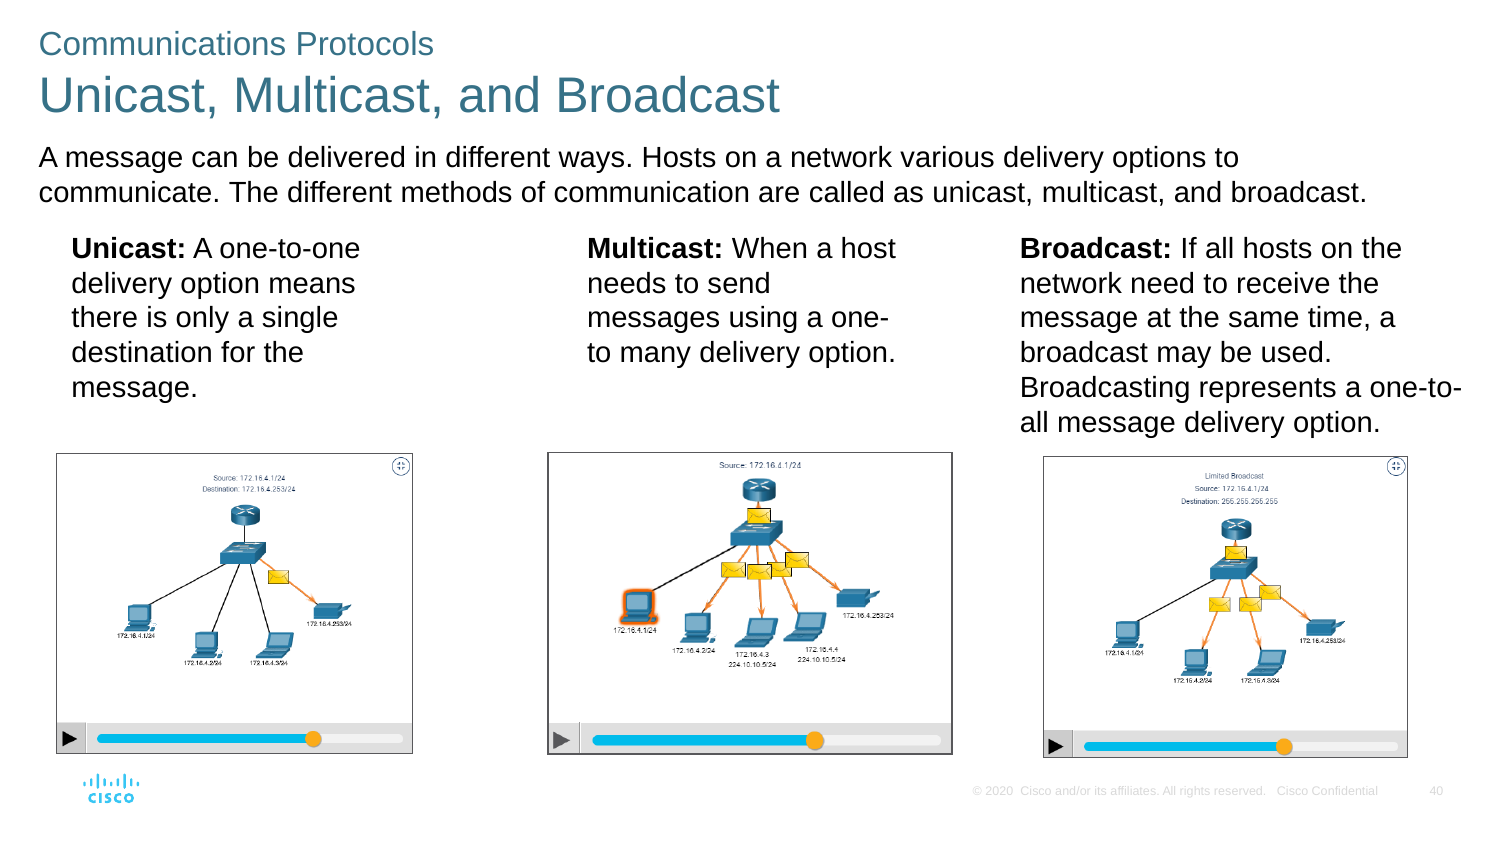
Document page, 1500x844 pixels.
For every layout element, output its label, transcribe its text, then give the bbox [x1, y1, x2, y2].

picture [1044, 456, 1407, 758]
picture [548, 452, 952, 754]
text_box Communications Protocols Unicast, Multicast, and Broadcast [23, 10, 1500, 135]
picture [55, 452, 413, 754]
text_box Unicast: A one-to-one delivery option means there is only a single destination for the message. [56, 221, 413, 367]
text_box Broadcast: If all hosts on the network need to receive the message at the same time, a broadcast may be used. Broadcasting represents a one-to-all message delivery option. [1004, 221, 1500, 367]
text_box Multicast: When a host needs to send messages using a one-to many delivery option. [572, 221, 928, 367]
list A message can be delivered in different ways. Hosts on a network various delivery options to communicate. The different methods of communication are called as unicast, multicast, and broadcast. [23, 131, 1477, 222]
